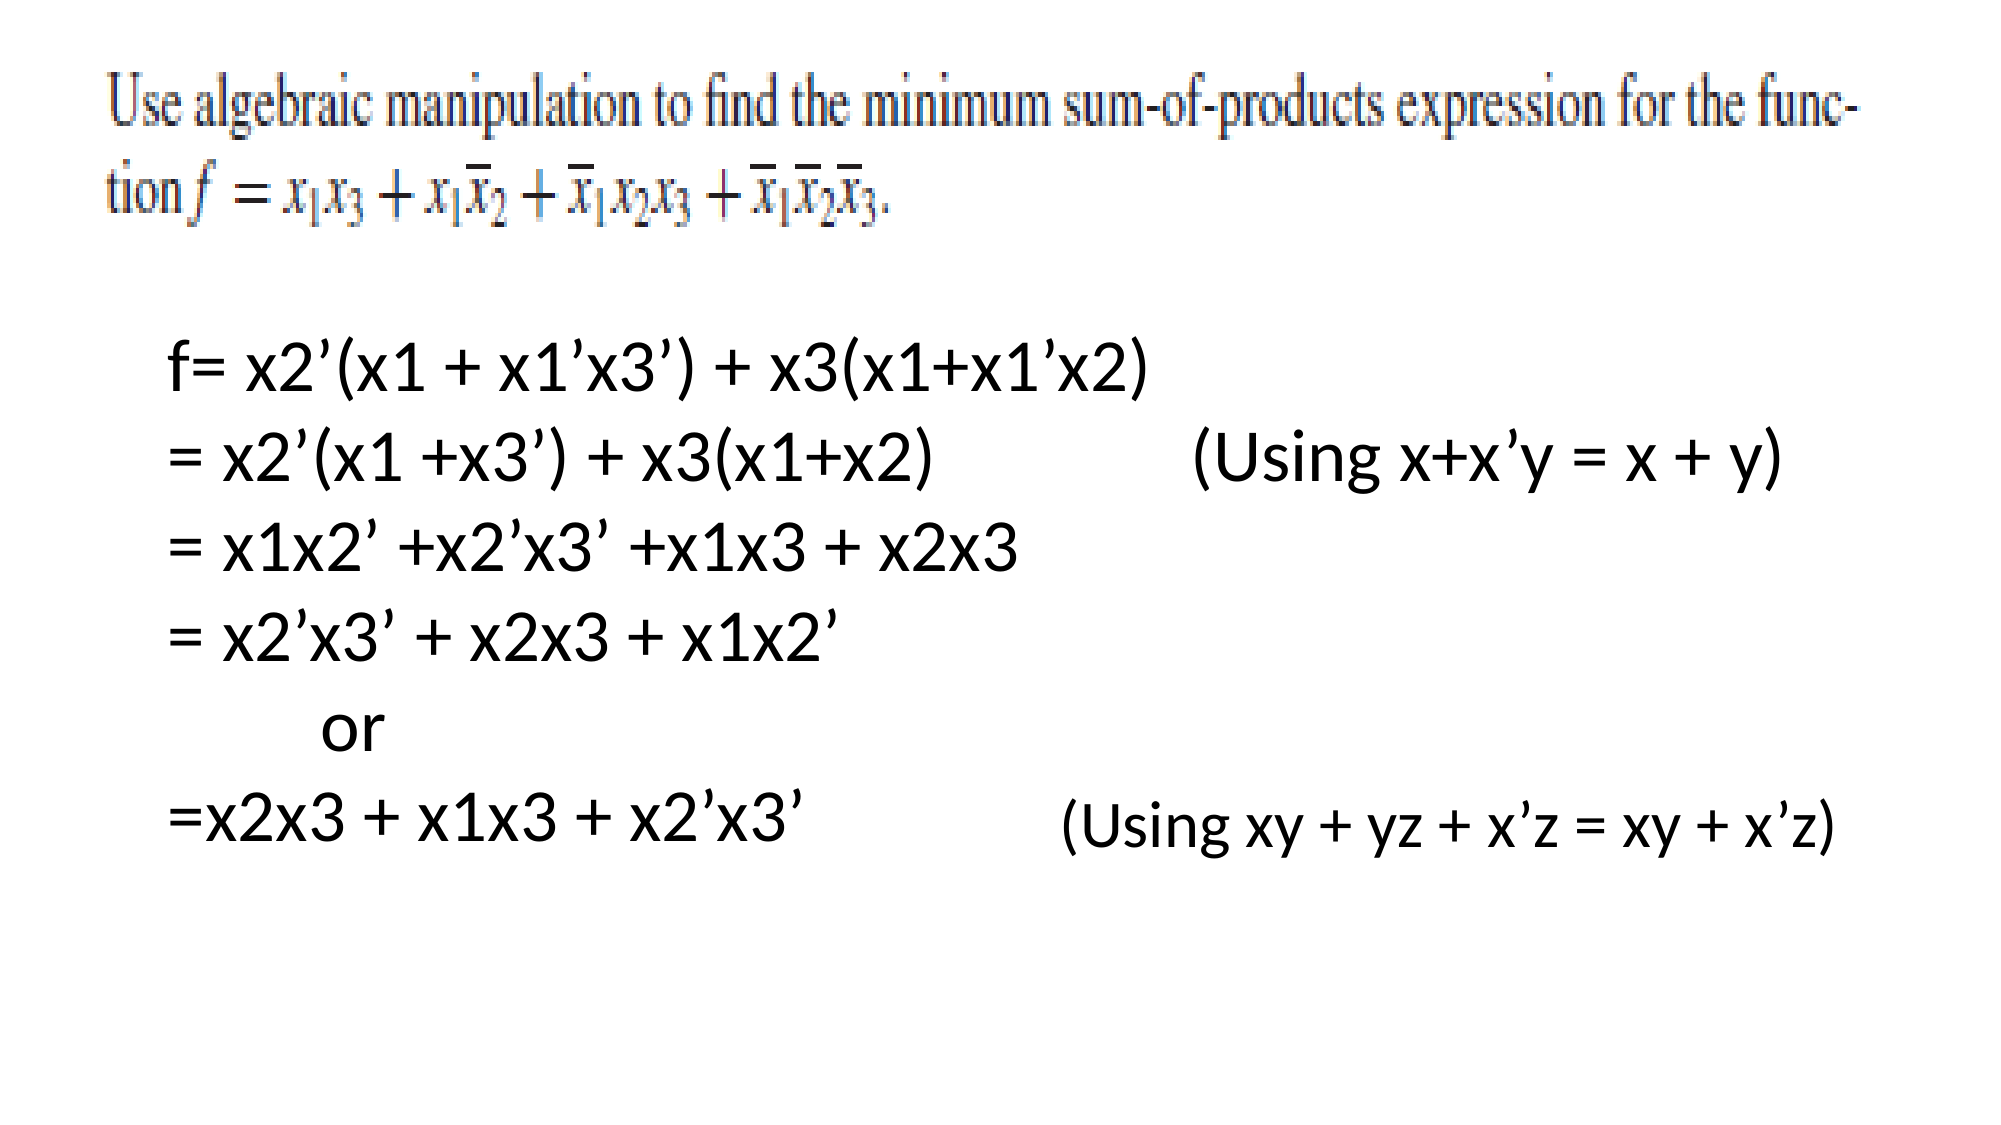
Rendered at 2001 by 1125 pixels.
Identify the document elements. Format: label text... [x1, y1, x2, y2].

text_box (Using xy + yz + x’z = xy + x’z) [1044, 773, 1869, 869]
picture [92, 39, 1874, 242]
text_box f= x2’(x1 + x1’x3’) + x3(x1+x1’x2) = x2’(x1 +x3’) + x3(x1+x2) (Using x+x’y = x + y) = x1x2’ +x2’x3’ +x1x3 + x2x3 = x2’x3’ + x2x3 + x1x2’ or =x2x3 + x1x3 + x2’x3’ [153, 309, 1803, 864]
